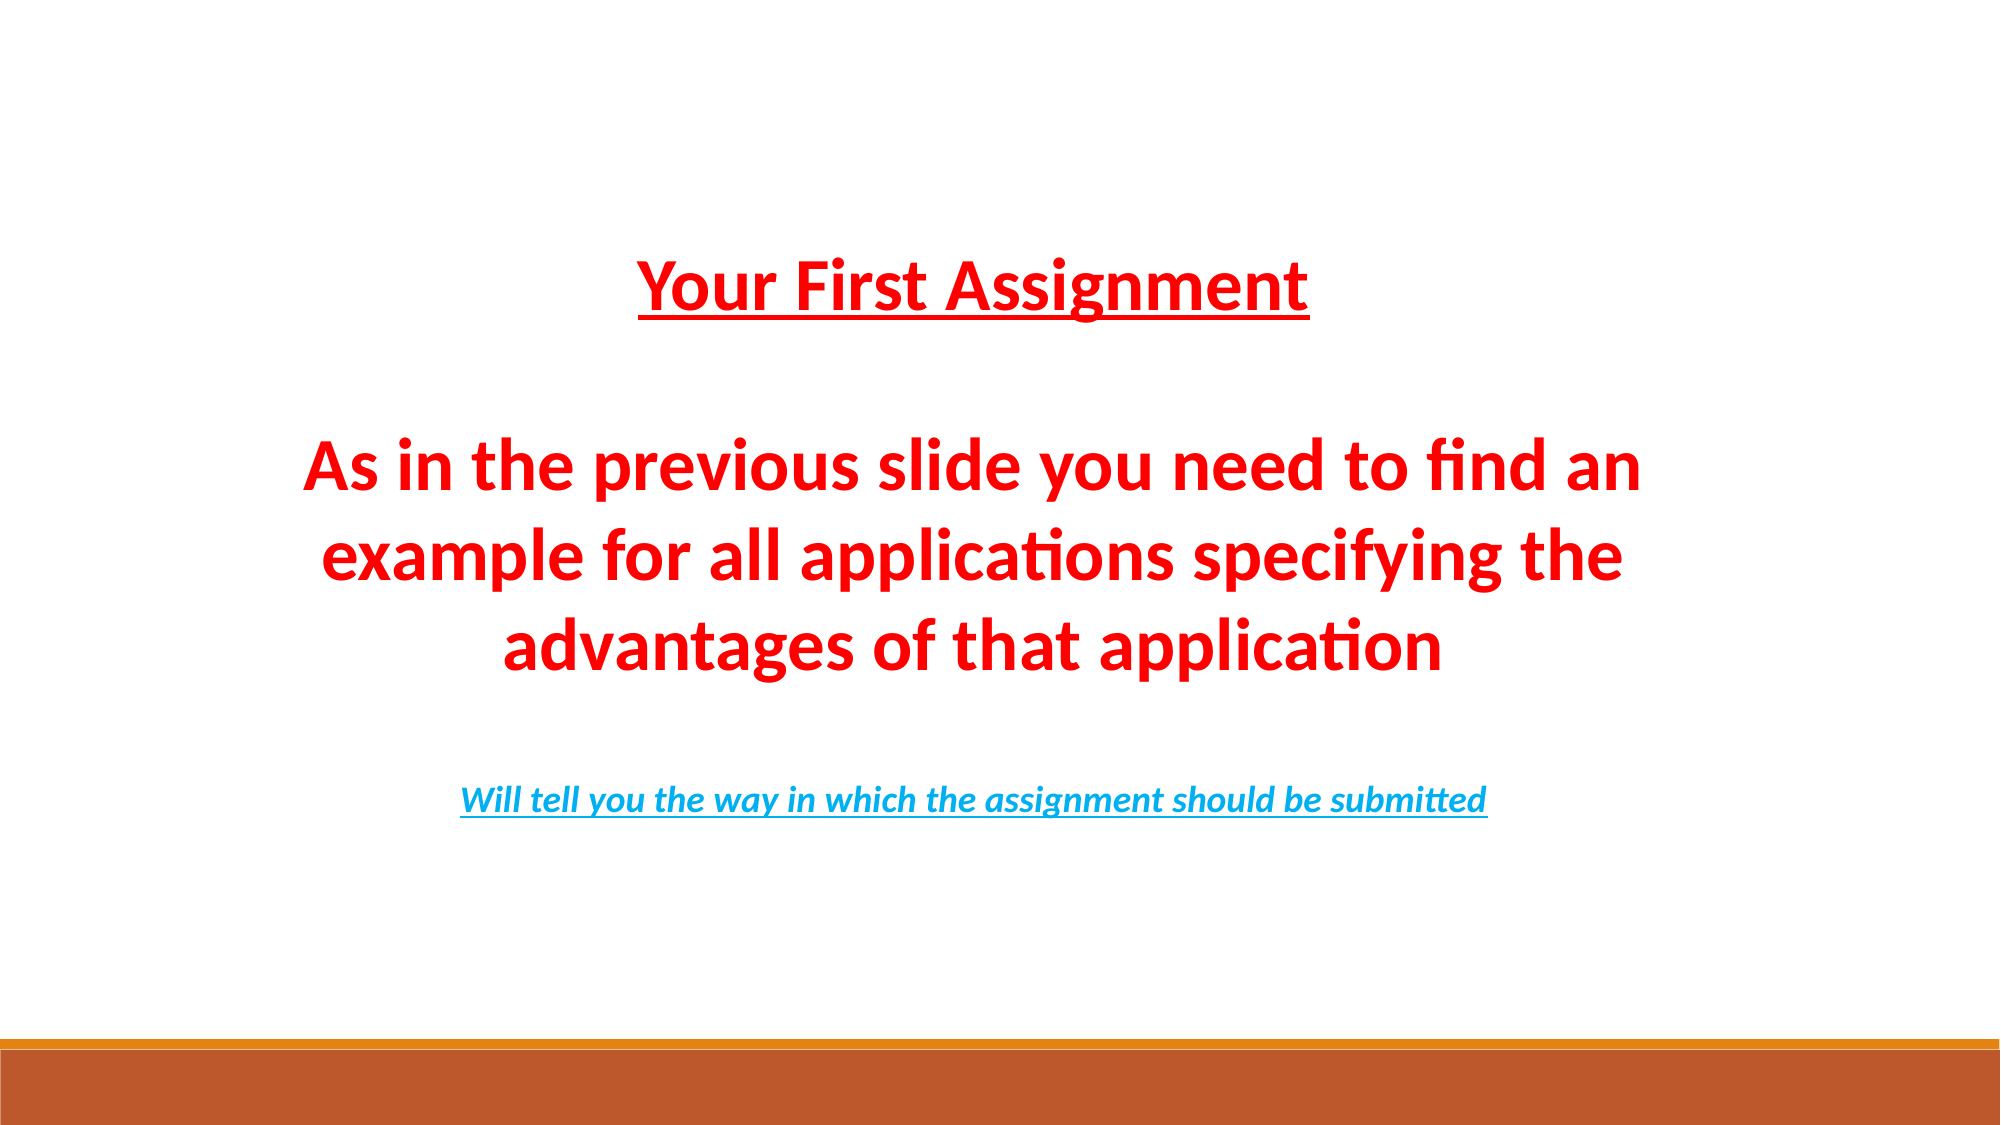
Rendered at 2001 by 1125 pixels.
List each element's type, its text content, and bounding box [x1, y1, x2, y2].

text_box Your First Assignment As in the previous slide you need to find an example for all applications specifying the advantages of that application Will tell you the way in which the assignment should be submitted [276, 228, 1672, 828]
